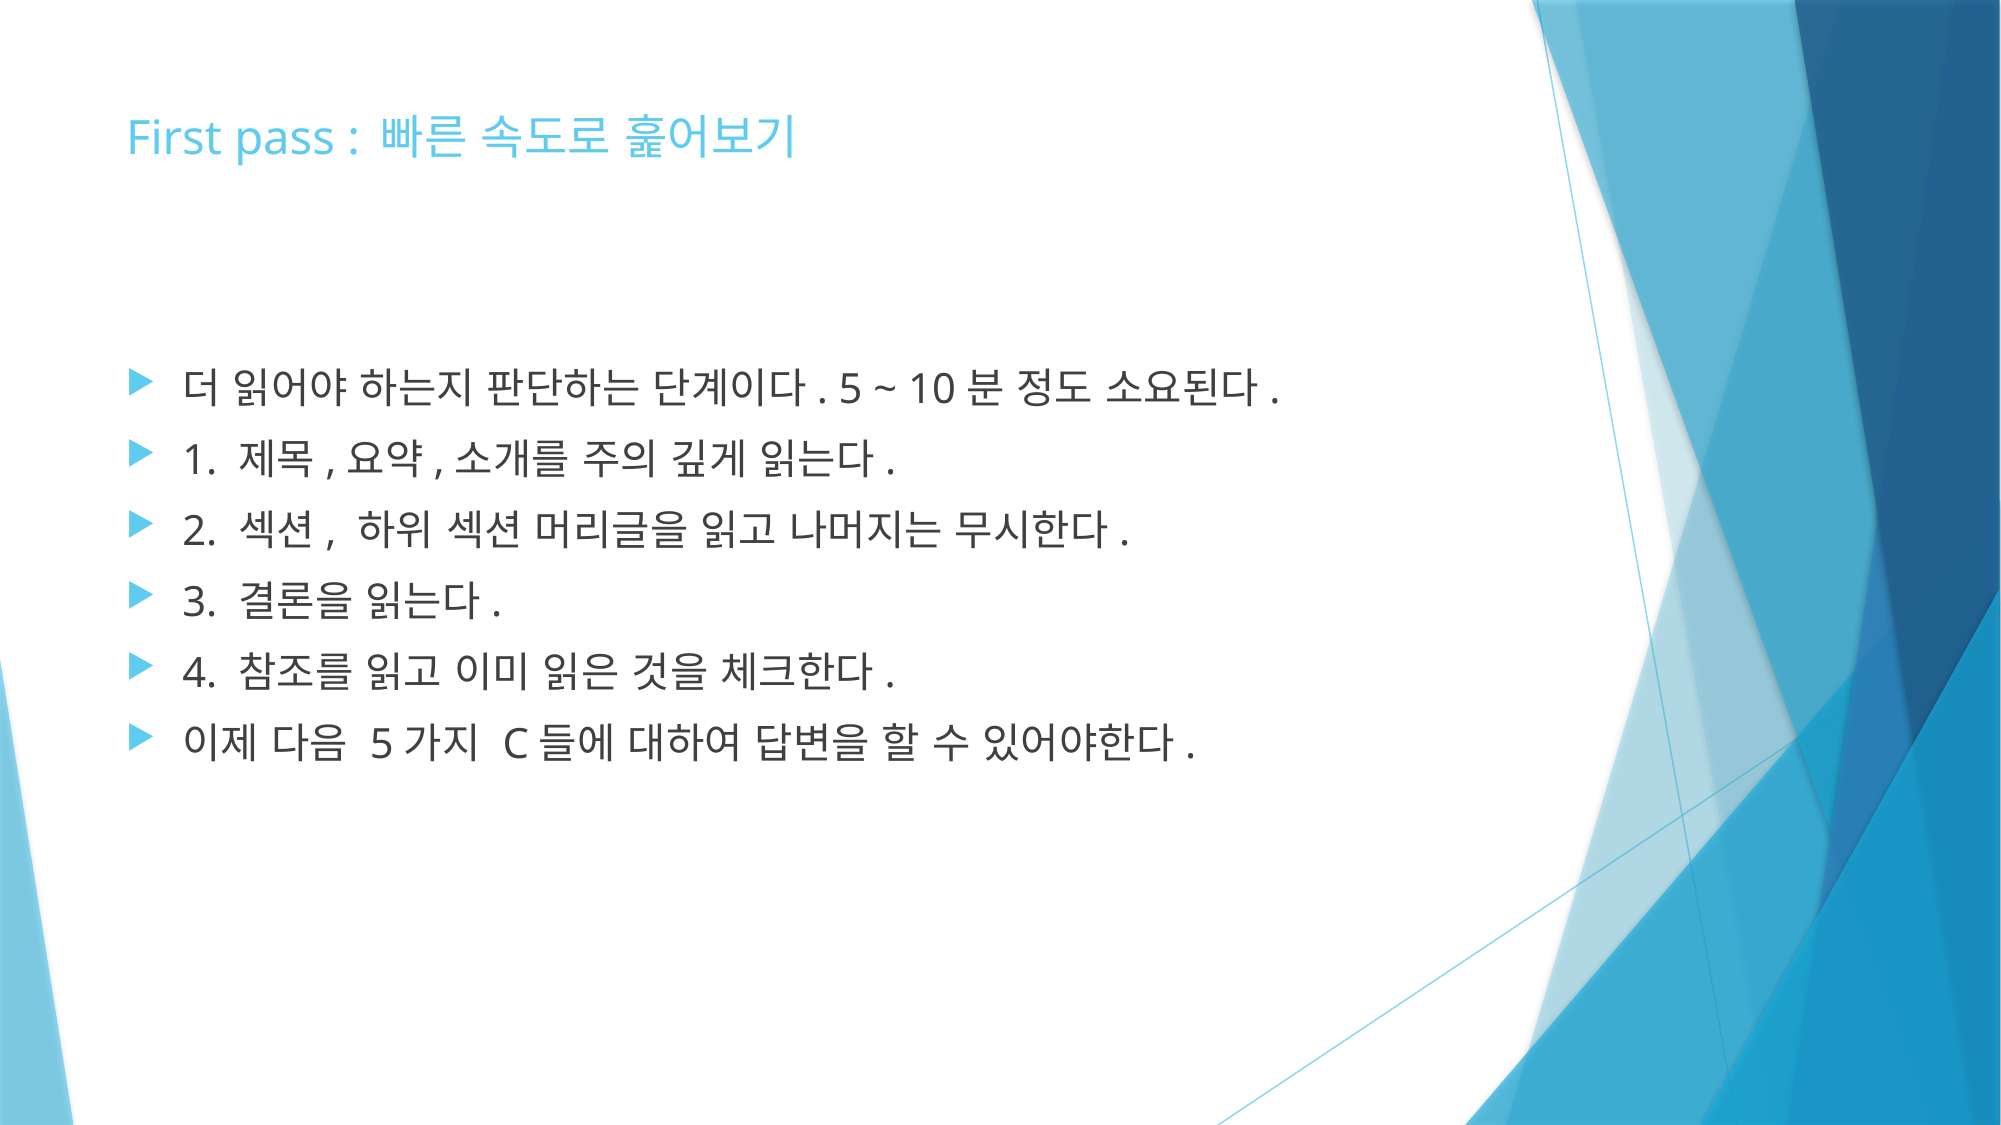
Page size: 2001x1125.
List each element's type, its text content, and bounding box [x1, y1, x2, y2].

title First pass : 빠른 속도로 훑어보기 [111, 99, 1522, 237]
list 더 읽어야 하는지 판단하는 단계이다. 5 ~ 10분 정도 소요된다. 1. 제목,요약,소개를 주의 깊게 읽는다. 2. 섹션, 하위 섹션 머리글을 읽고 나머지는 무시한다. 3. 결론을 읽는다. 4. 참조를 읽고 이미 읽은 것을 체크한다. 이제 다음 5가지 C들에 대하여 답변을 할 수 있어야한다. [111, 354, 1522, 992]
